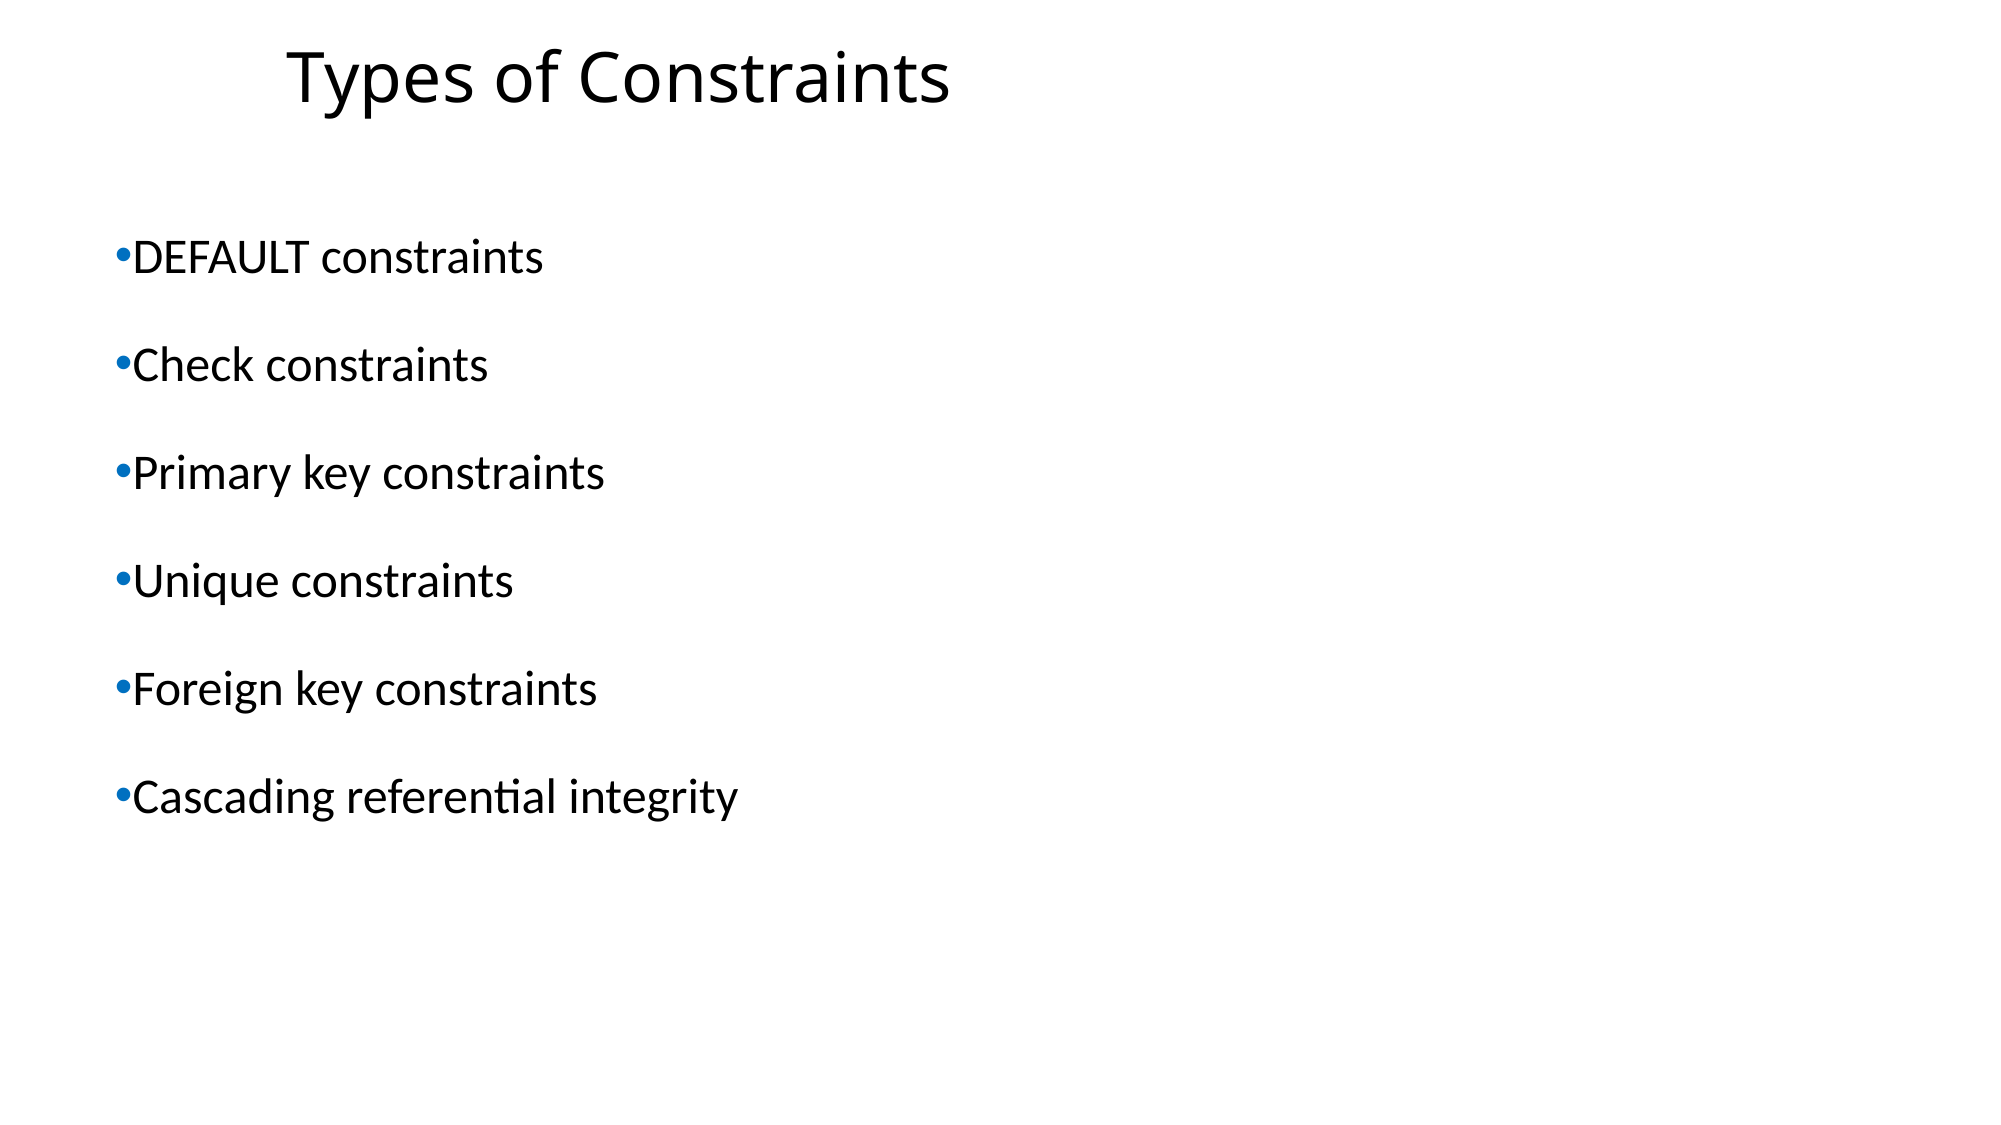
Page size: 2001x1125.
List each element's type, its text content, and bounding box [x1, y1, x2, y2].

title Types of Constraints [271, 34, 1513, 125]
list DEFAULT constraints Check constraints Primary key constraints Unique constraints Foreign key constraints Cascading referential integrity [99, 223, 1903, 957]
